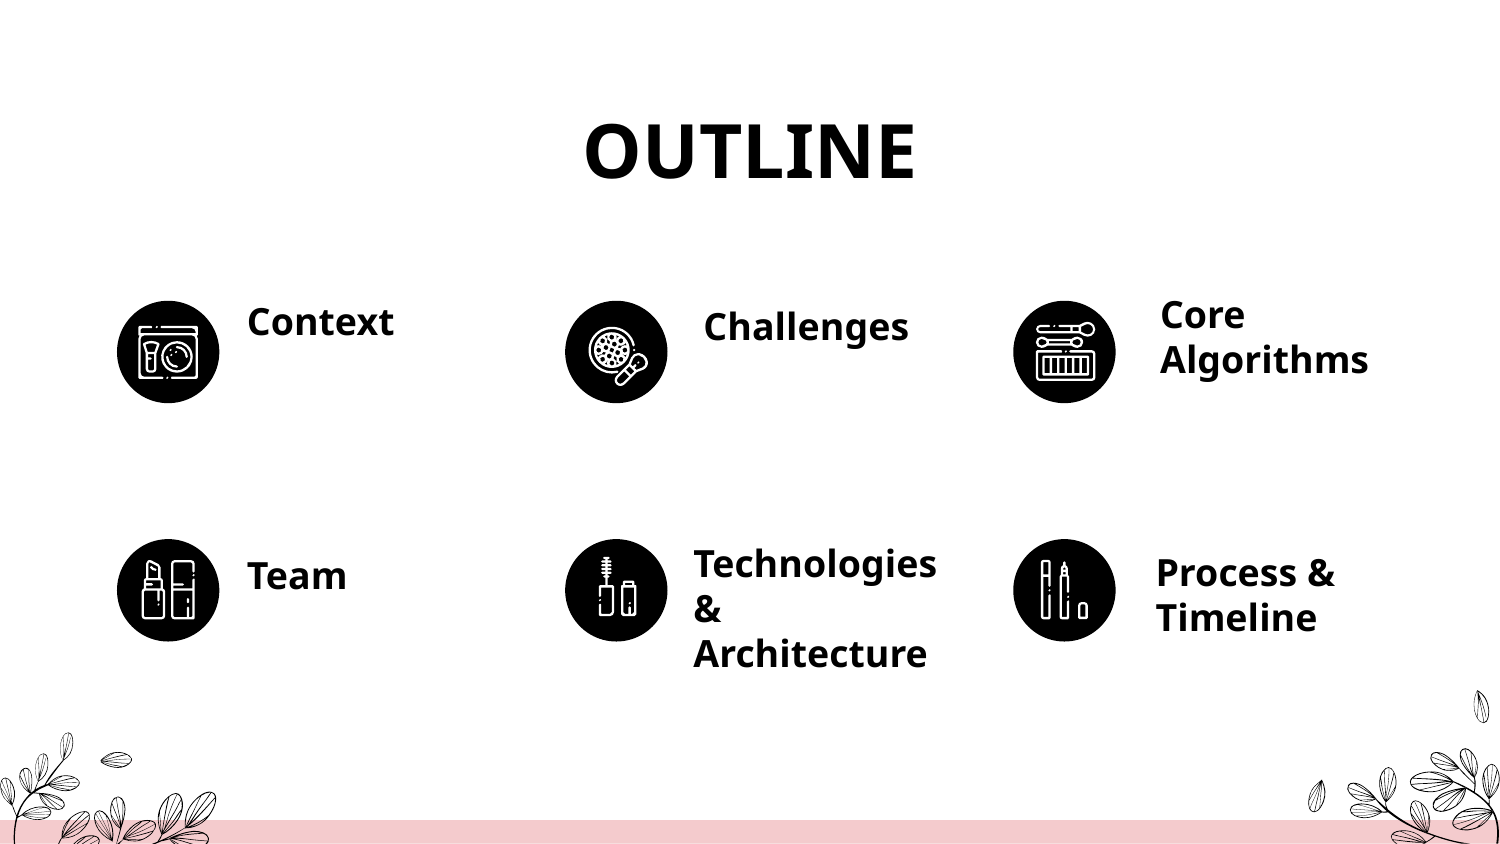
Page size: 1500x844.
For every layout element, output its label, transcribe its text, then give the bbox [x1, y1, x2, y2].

subtitle Team [231, 537, 487, 597]
title OUTLINE [116, 88, 1383, 190]
subtitle Context [231, 282, 487, 342]
subtitle Technologies & Architecture [678, 524, 967, 584]
subtitle Core Algorithms [1145, 275, 1400, 335]
subtitle Challenges [688, 288, 944, 348]
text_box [116, 300, 220, 404]
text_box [564, 538, 668, 642]
subtitle Process & Timeline [1140, 533, 1396, 593]
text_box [1013, 538, 1116, 642]
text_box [564, 300, 668, 404]
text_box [116, 538, 220, 642]
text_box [1013, 300, 1116, 404]
